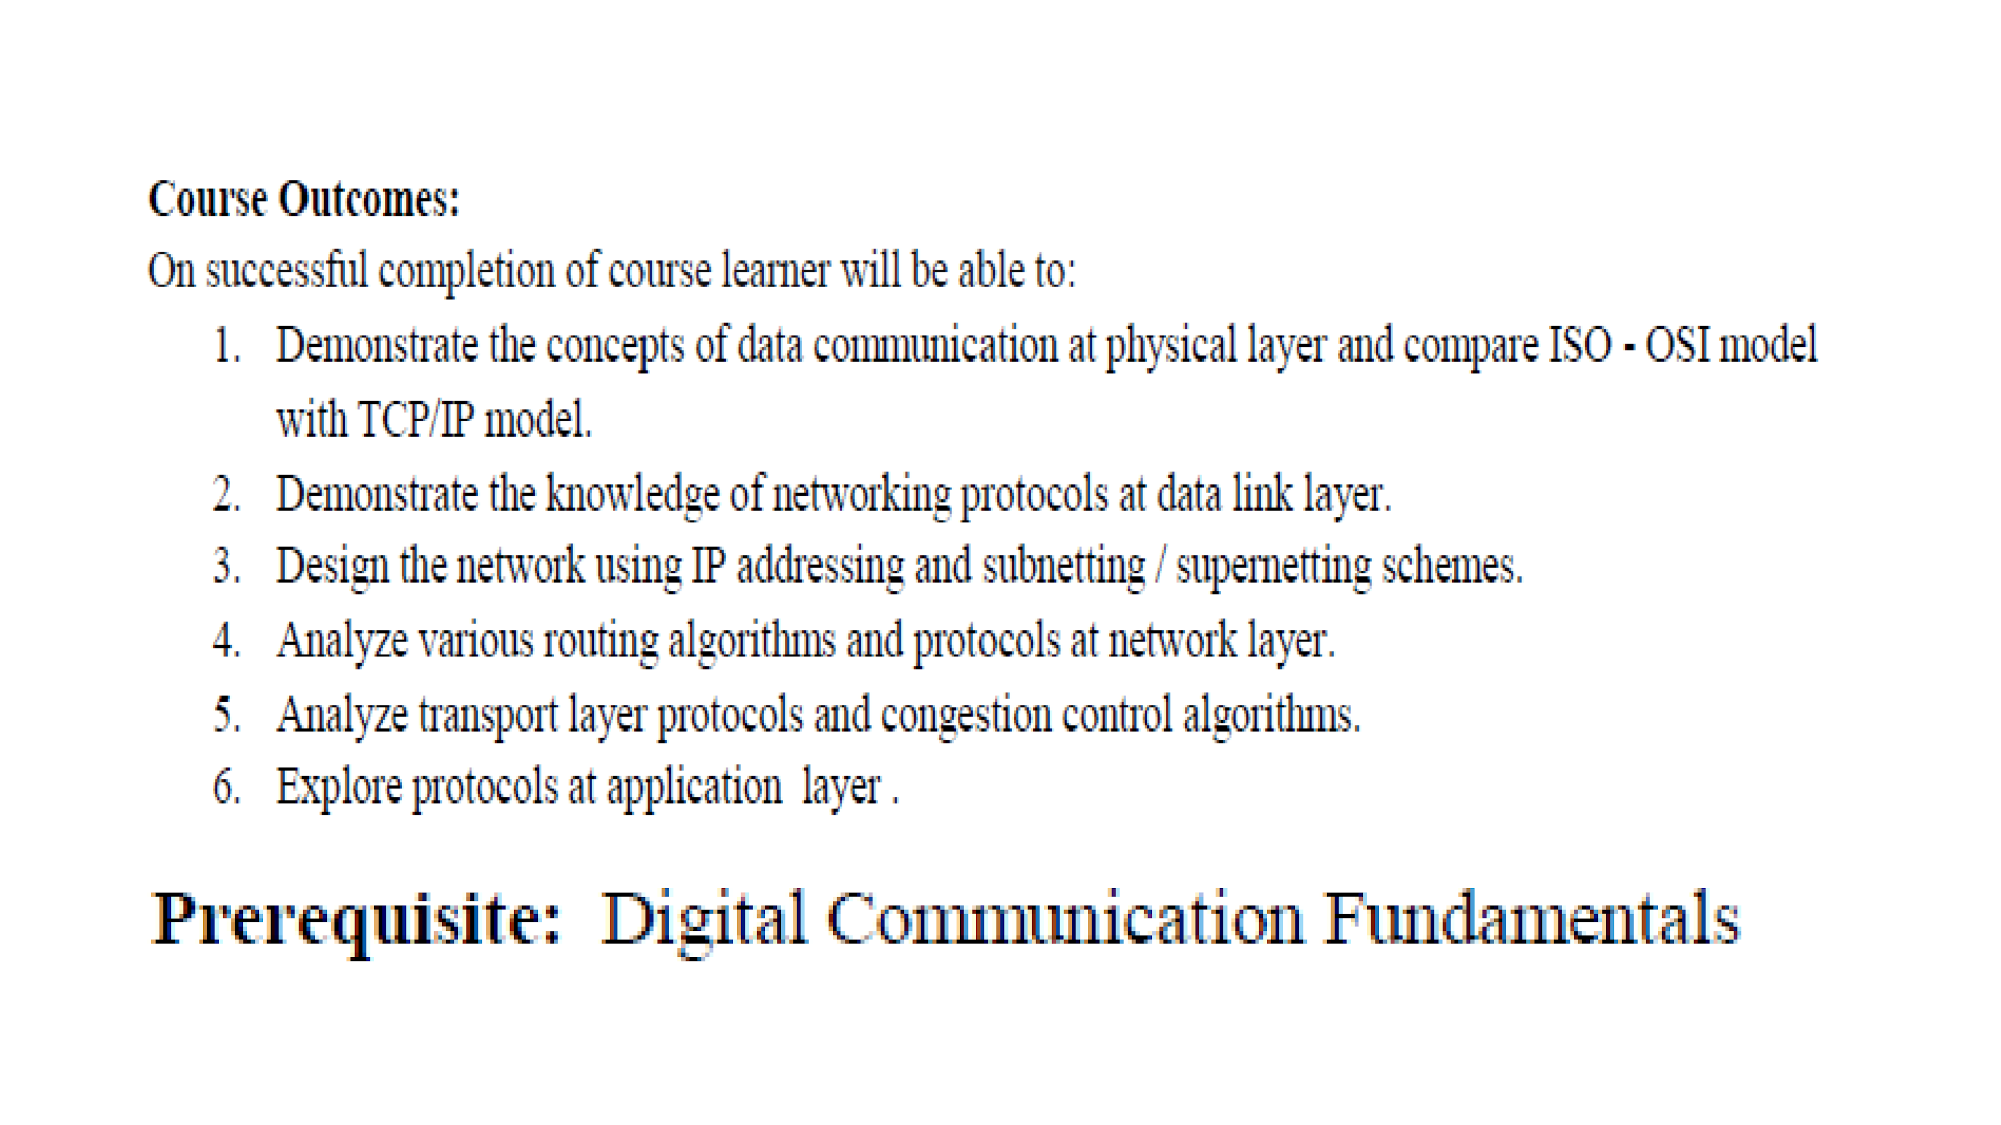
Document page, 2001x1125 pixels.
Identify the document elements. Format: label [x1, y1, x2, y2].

picture [135, 177, 1833, 833]
picture [135, 862, 1785, 974]
